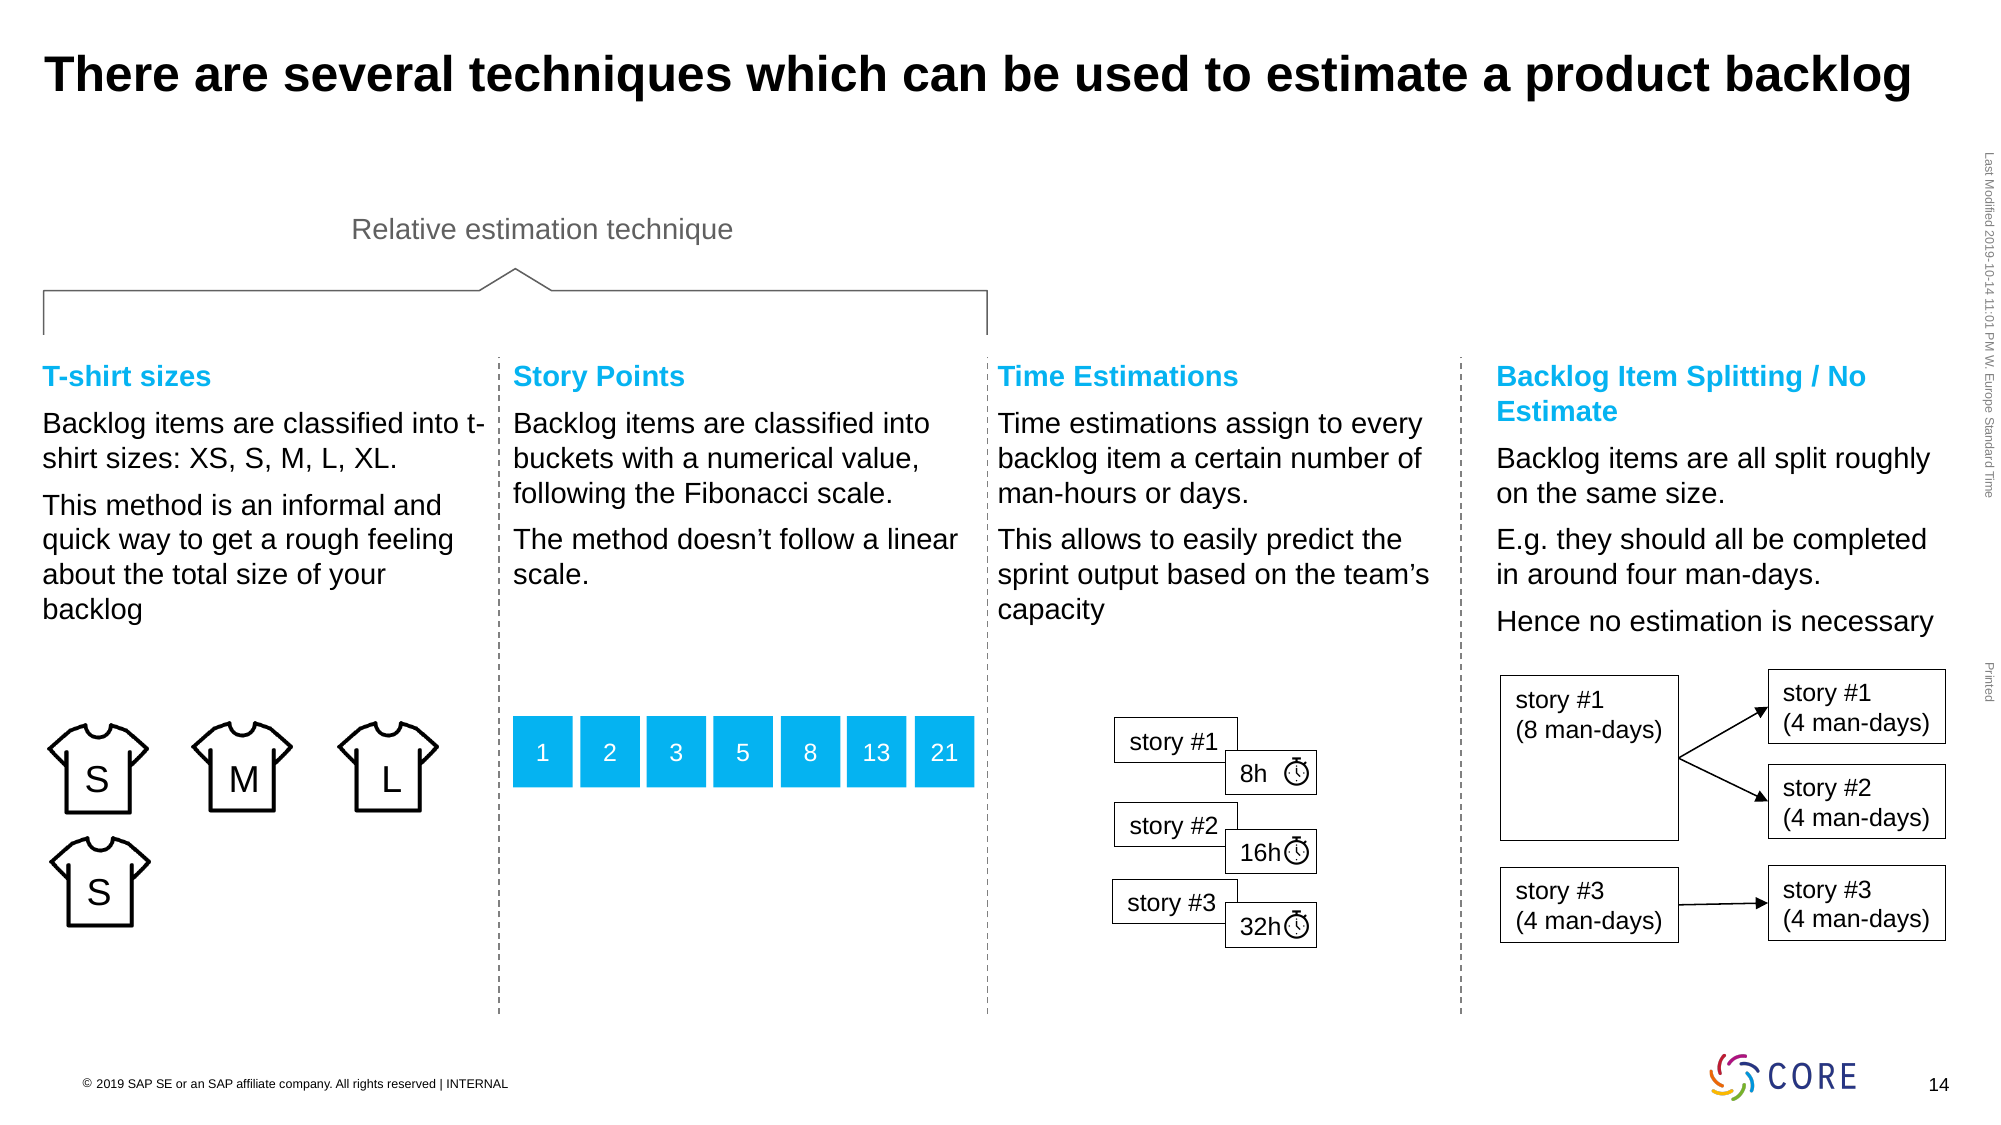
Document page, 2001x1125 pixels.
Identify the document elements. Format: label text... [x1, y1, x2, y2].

text_box story #2 (4 man-days) [1768, 764, 1946, 839]
text_box story #1 (8 man-days) [1500, 675, 1679, 841]
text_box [1678, 758, 1769, 803]
text_box Relative estimation technique [336, 203, 750, 253]
text_box Backlog Item Splitting / No Estimate Backlog items are all split roughly on the same size. E.g. they should all be completed in around four man-days. Hence no estimation is necessary [1496, 357, 1946, 638]
text_box story #1 [1114, 717, 1238, 763]
picture [191, 715, 293, 817]
text_box story #3 (4 man-days) [1768, 865, 1946, 941]
text_box 32h [1225, 902, 1317, 948]
text_box [42, 267, 988, 335]
text_box 3 [644, 714, 708, 790]
picture [47, 718, 149, 820]
text_box story #1 (4 man-days) [1768, 669, 1946, 744]
text_box 8h [1225, 750, 1317, 795]
picture [1279, 833, 1314, 868]
text_box 21 [913, 714, 976, 790]
text_box 16h [1225, 829, 1317, 874]
text_box story #3 [1112, 879, 1238, 924]
text_box 2 [578, 714, 642, 790]
text_box story #3 (4 man-days) [1500, 867, 1679, 943]
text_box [1678, 707, 1769, 758]
title There are several techniques which can be used to estimate a product backlog [44, 41, 1919, 163]
text_box T-shirt sizes Backlog items are classified into t-shirt sizes: XS, S, M, L, XL. This method is an informal and quick way to get a rough feeling about the total size of your backlog [42, 357, 492, 626]
text_box Time Estimations Time estimations assign to every backlog item a certain number of man-hours or days. This allows to easily predict the sprint output based on the team’s capacity [997, 357, 1447, 626]
text_box 5 [711, 714, 775, 790]
picture [49, 830, 151, 932]
text_box 1 [511, 714, 575, 790]
picture [1279, 907, 1314, 942]
text_box Story Points Backlog items are classified into buckets with a numerical value, following the Fibonacci scale. The method doesn’t follow a linear scale. [513, 357, 978, 591]
picture [337, 715, 439, 817]
picture [1279, 754, 1314, 789]
text_box 8 [779, 714, 842, 790]
text_box 13 [845, 714, 908, 790]
text_box story #2 [1114, 802, 1238, 847]
picture [1706, 1052, 1858, 1103]
